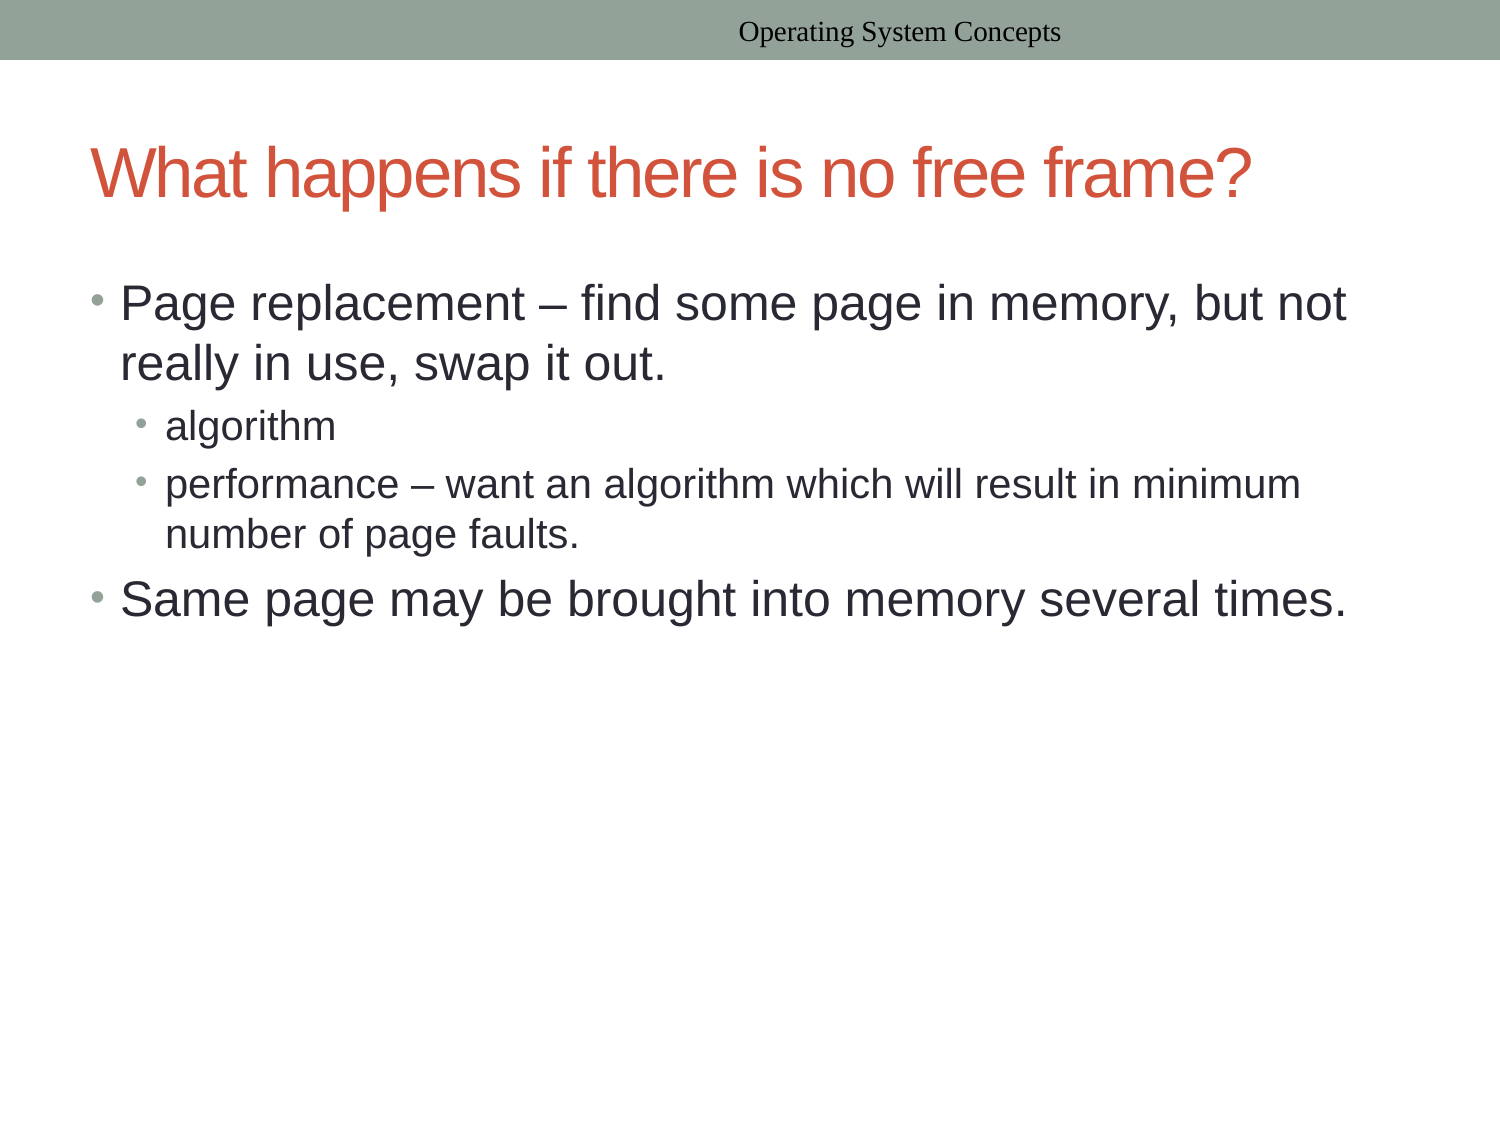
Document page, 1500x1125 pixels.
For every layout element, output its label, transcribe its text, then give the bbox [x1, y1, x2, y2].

list Page replacement – find some page in memory, but not really in use, swap it out. algorithm performance – want an algorithm which will result in minimum number of page faults. Same page may be brought into memory several times. [75, 262, 1425, 1063]
footer Operating System Concepts [562, 3, 1238, 57]
title What happens if there is no free frame? [75, 87, 1425, 250]
